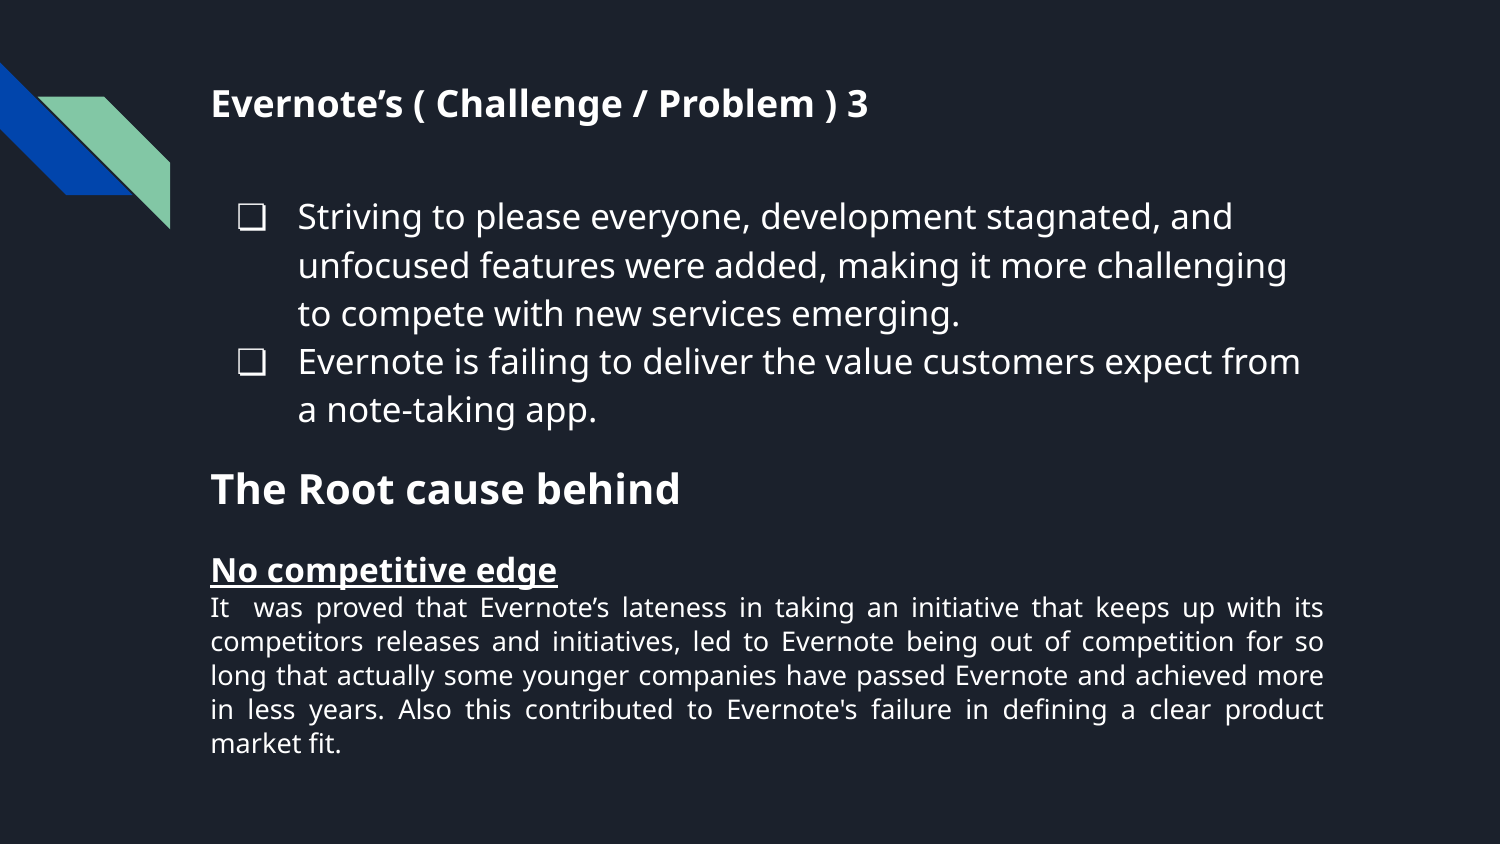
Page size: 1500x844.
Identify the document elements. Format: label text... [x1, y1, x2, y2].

title The Root cause behind [195, 448, 996, 531]
list No competitive edge It was proved that Evernote’s lateness in taking an initiative that keeps up with its competitors releases and initiatives, led to Evernote being out of competition for so long that actually some younger companies have passed Evernote and achieved more in less years. Also this contributed to Evernote's failure in defining a clear product market fit. [195, 531, 1339, 806]
title Evernote’s ( Challenge / Problem ) 3 [195, 64, 996, 149]
list Striving to please everyone, development stagnated, and unfocused features were added, making it more challenging to compete with new services emerging. Evernote is failing to deliver the value customers expect from a note-taking app. [195, 173, 1339, 447]
